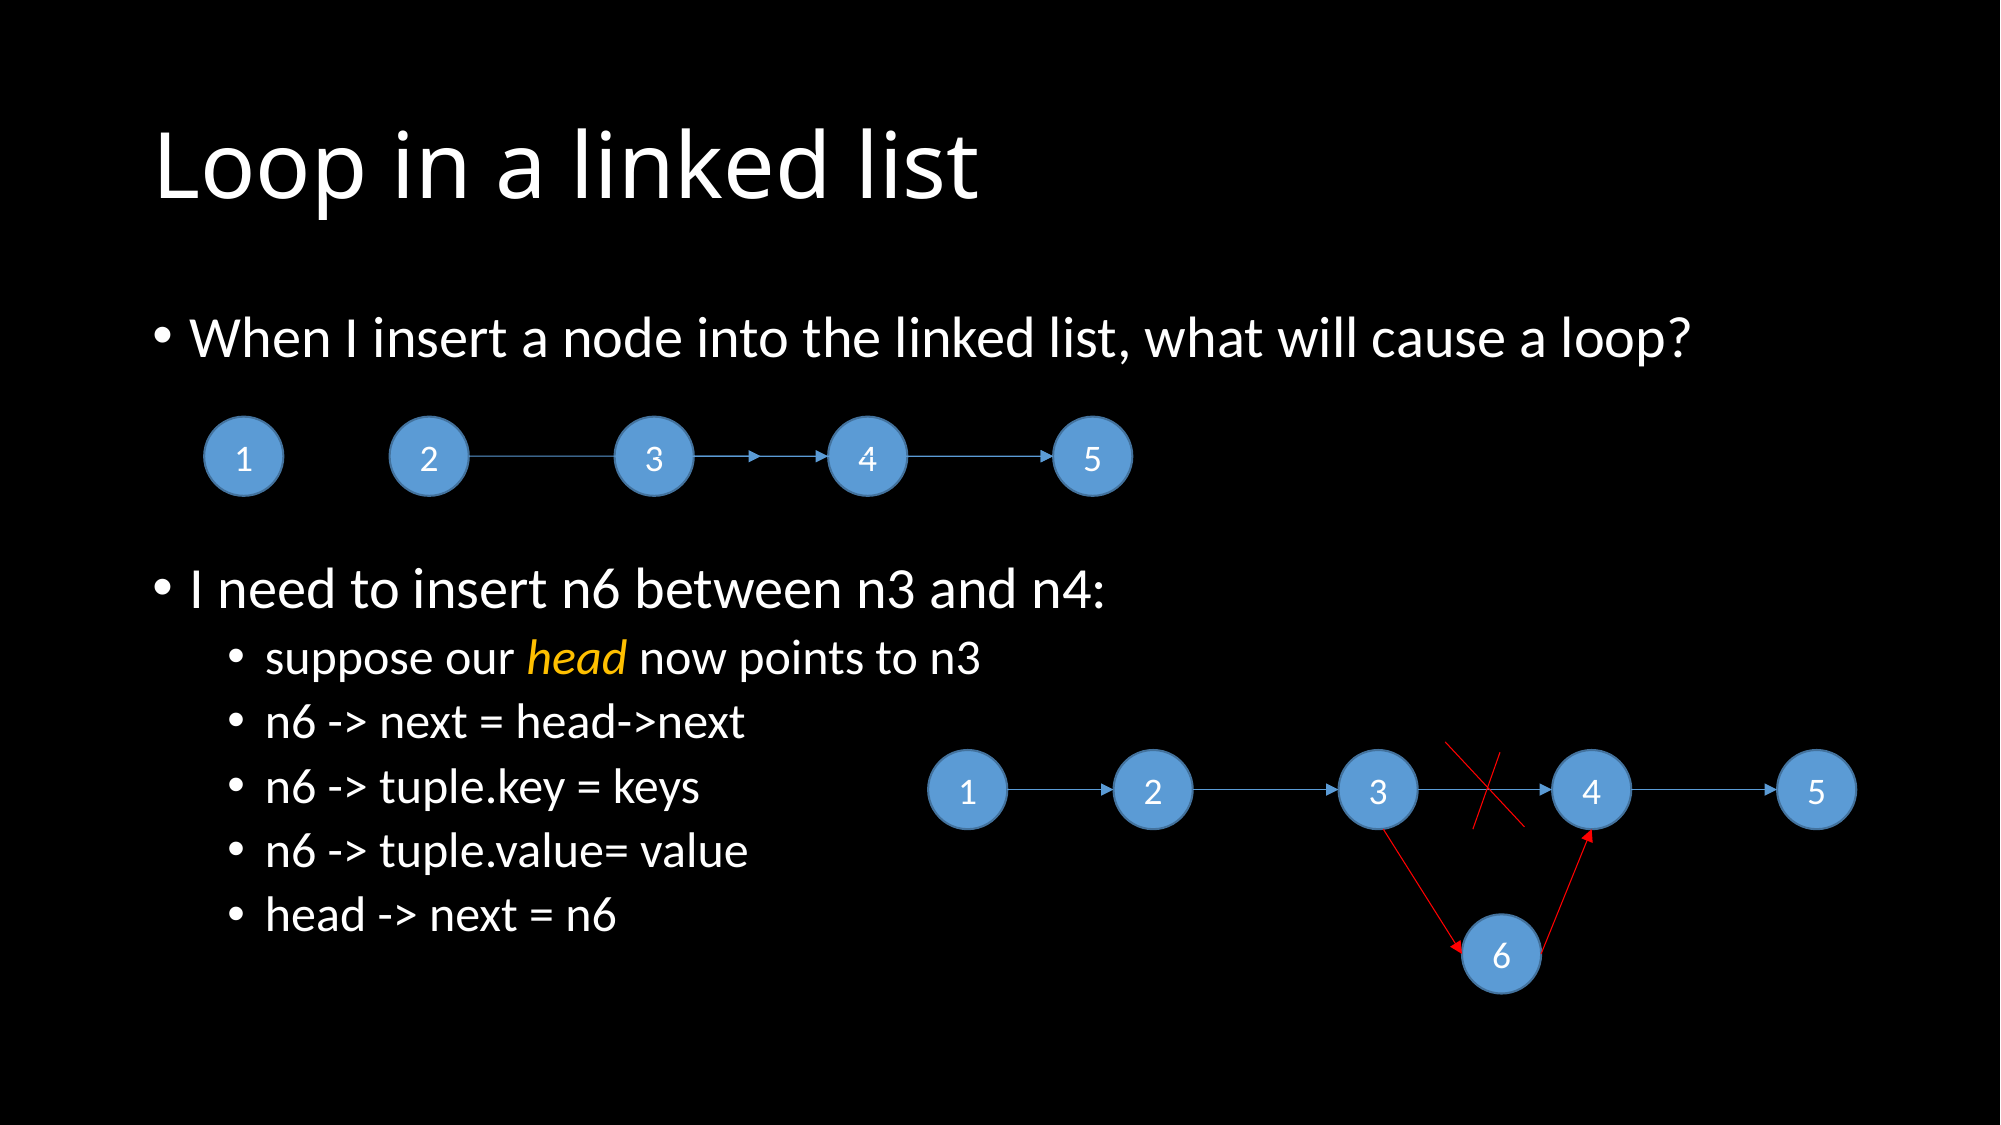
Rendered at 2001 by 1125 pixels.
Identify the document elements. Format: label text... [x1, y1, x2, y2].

text_box 3 [613, 457, 695, 497]
text_box 4 [827, 457, 909, 497]
text_box 1 [203, 415, 285, 497]
title Loop in a linked list [137, 59, 1863, 278]
list When I insert a node into the linked list, what will cause a loop? I need to insert n6 between n3 and n4: suppose our head now points to n3 n6 -> next = head->next n6 -> tuple.key = keys n6 -> tuple.value= value head -> next = n6 [137, 299, 1863, 1014]
text_box 4 [1551, 748, 1633, 831]
text_box 5 [1776, 748, 1858, 831]
text_box 3 [1337, 748, 1419, 831]
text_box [1541, 829, 1592, 954]
text_box 2 [1112, 748, 1194, 831]
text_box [1383, 829, 1462, 954]
text_box 3 [613, 415, 695, 455]
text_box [1472, 752, 1500, 830]
text_box 2 [388, 415, 470, 497]
text_box 6 [1460, 913, 1543, 995]
text_box 4 [827, 415, 909, 455]
text_box 5 [1052, 415, 1134, 497]
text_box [1445, 741, 1525, 827]
text_box 1 [927, 748, 1009, 831]
